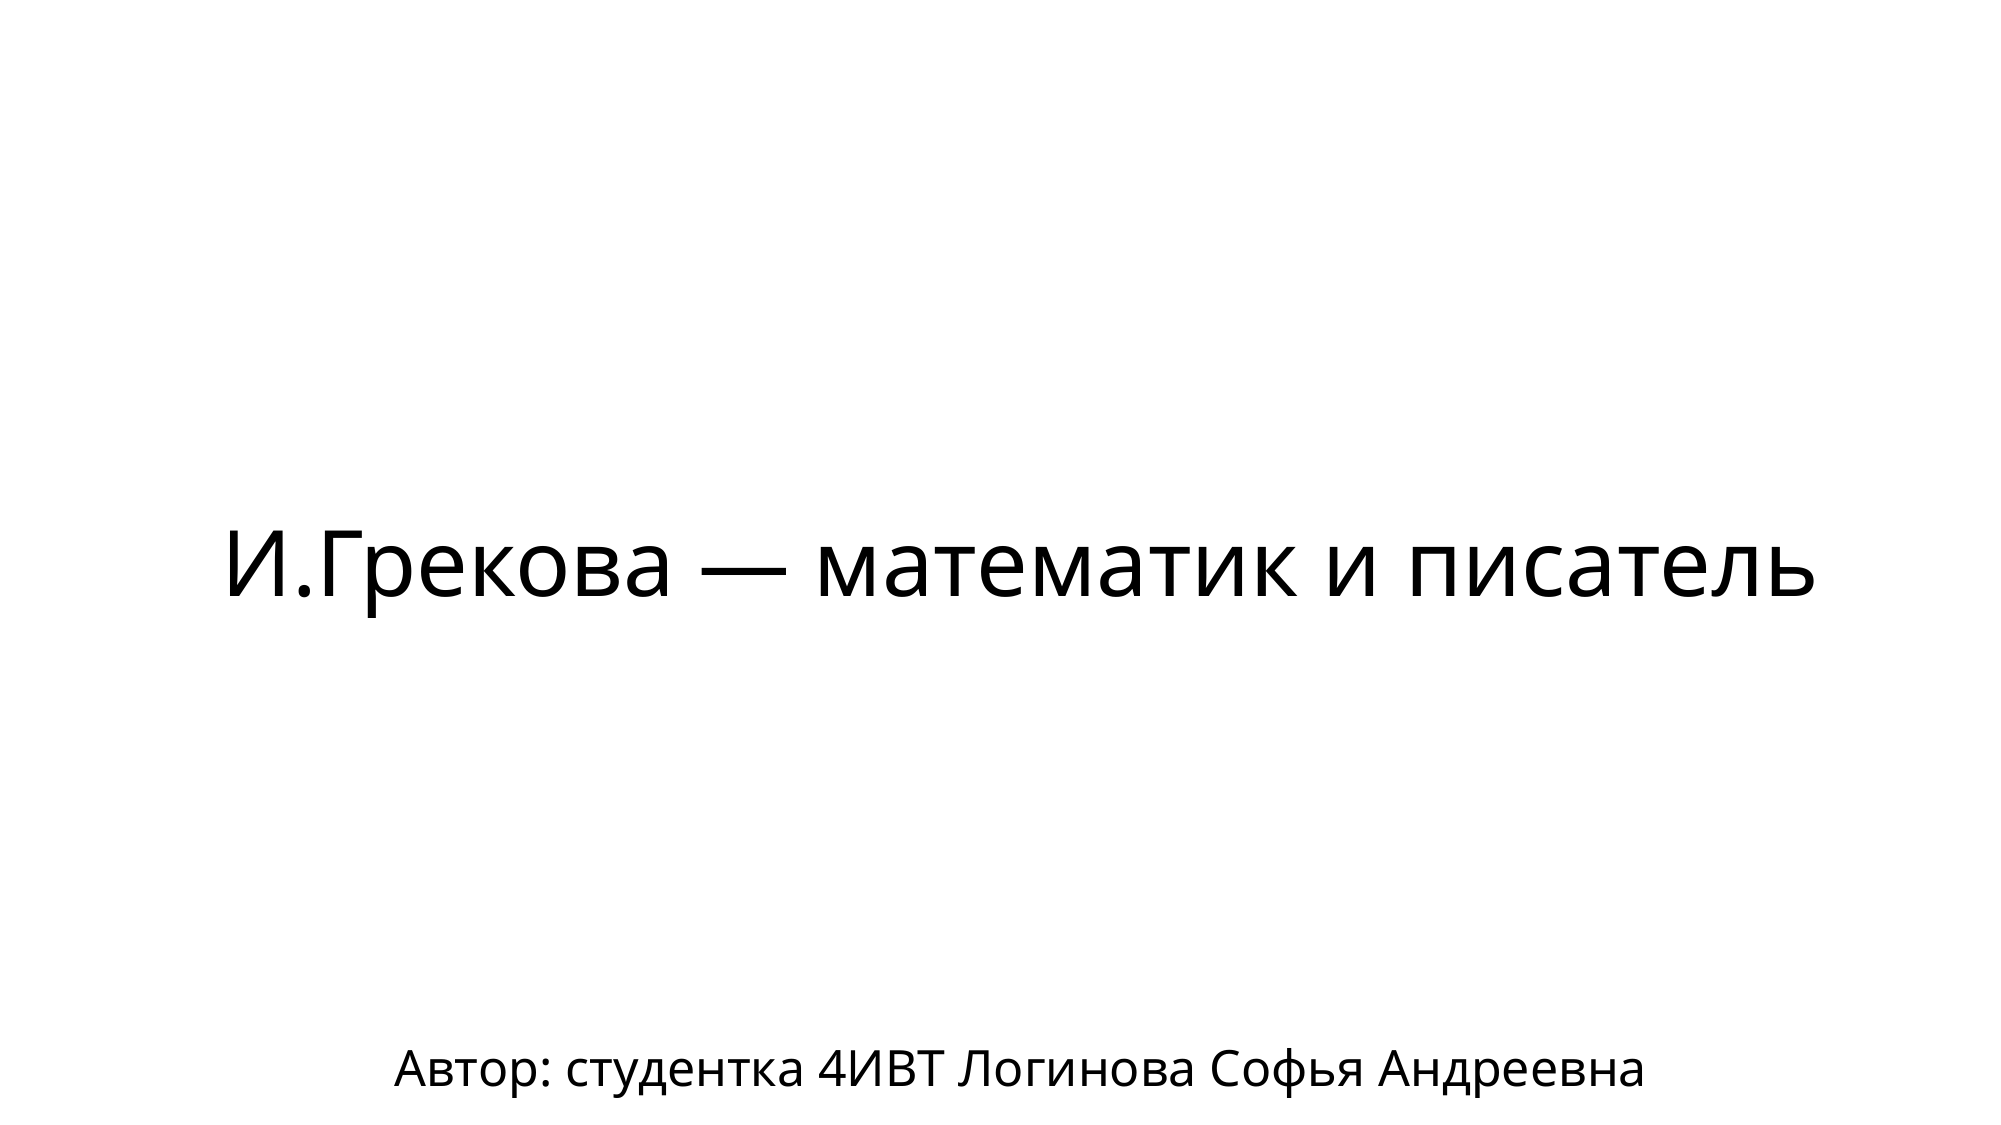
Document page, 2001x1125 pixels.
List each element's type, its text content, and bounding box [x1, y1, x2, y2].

title И.Грекова — математик и писатель [116, 458, 1926, 676]
subtitle Автор: студентка 4ИВТ Логинова Софья Андреевна [270, 1035, 1771, 1106]
